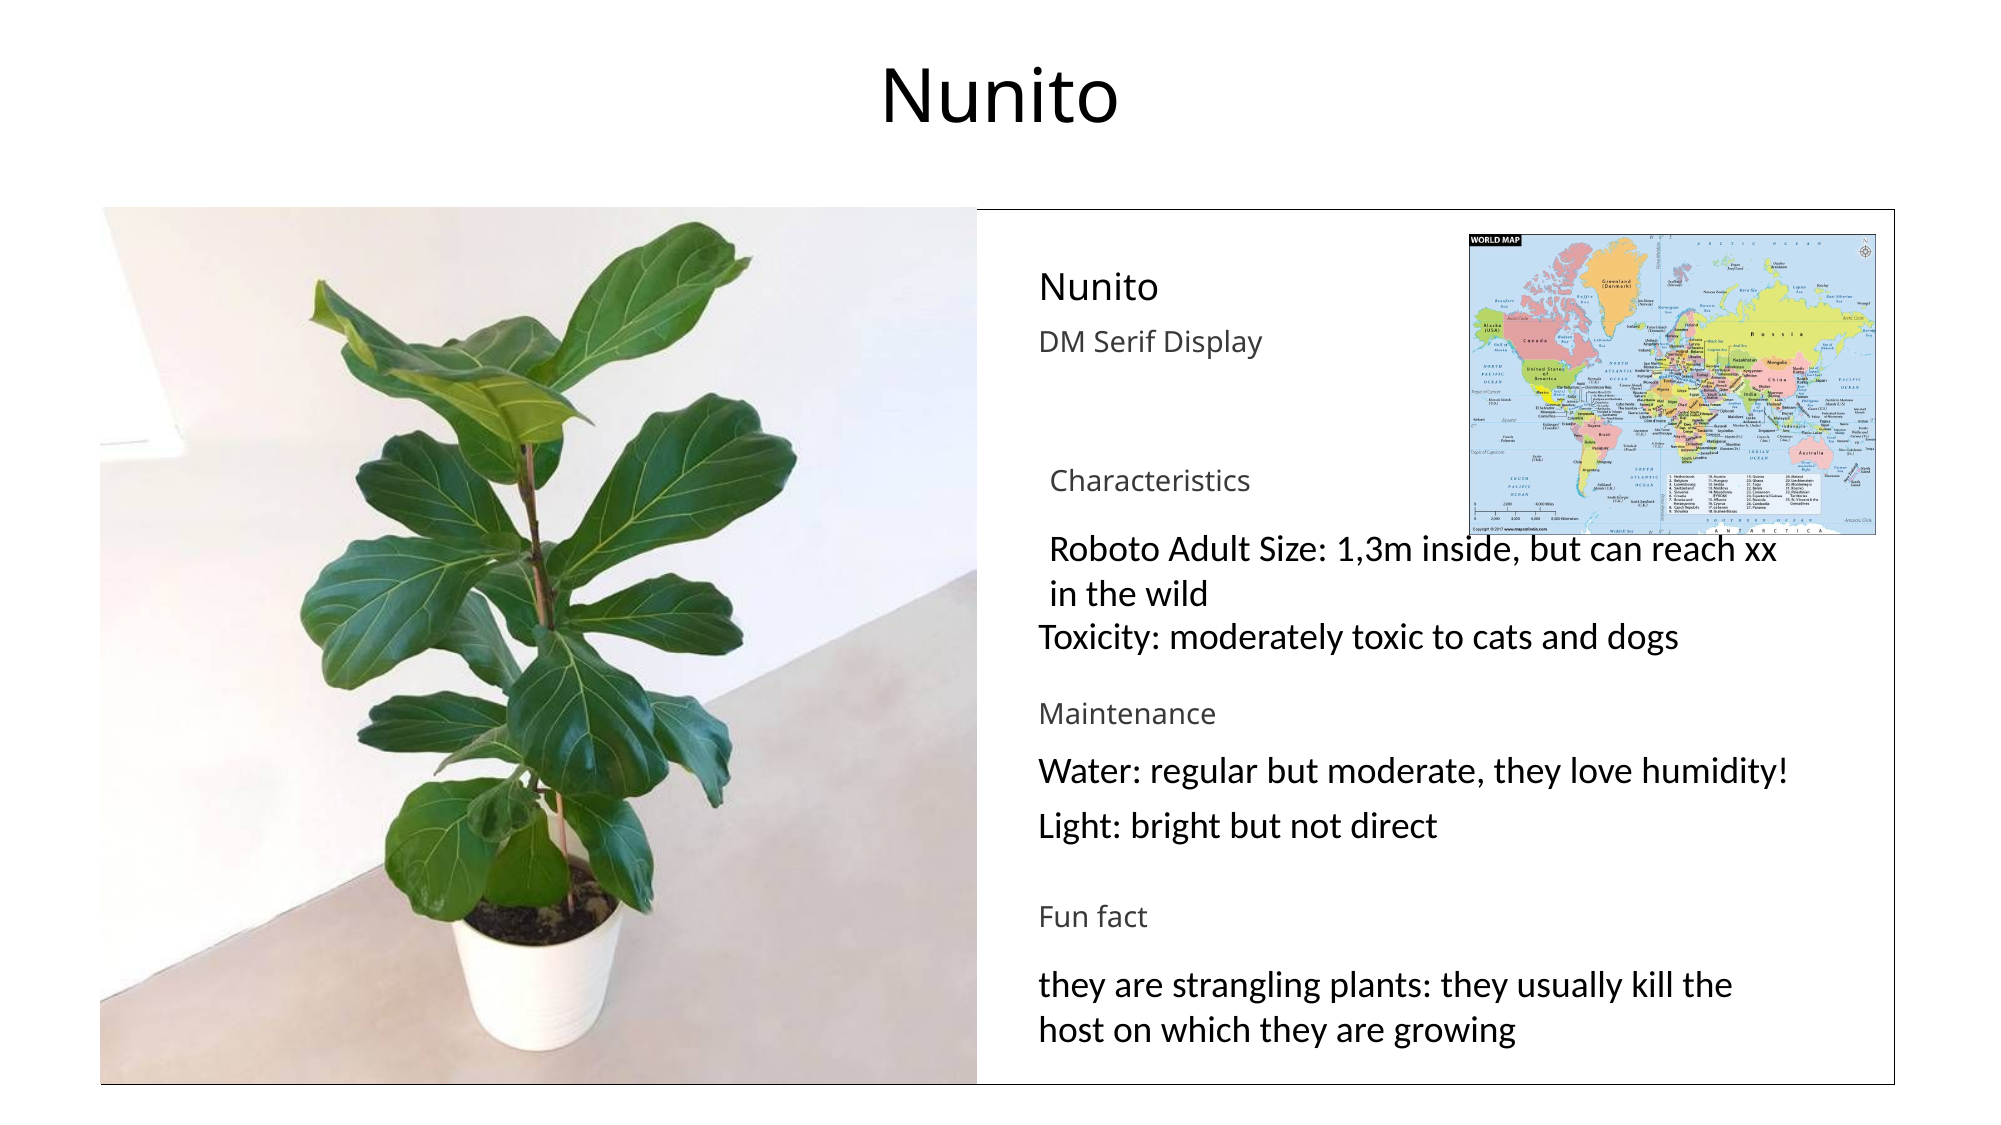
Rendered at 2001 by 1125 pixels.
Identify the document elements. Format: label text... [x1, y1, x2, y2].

text_box Fun fact [1023, 890, 1336, 941]
picture [1469, 234, 1876, 535]
text_box Toxicity: moderately toxic to cats and dogs [1023, 604, 1813, 665]
text_box Maintenance [1023, 687, 1336, 738]
text_box Nunito [1023, 255, 1175, 316]
text_box DM Serif Display [1023, 316, 1336, 366]
text_box [100, 208, 1895, 1086]
picture [100, 207, 977, 1084]
text_box Water: regular but moderate, they love humidity! [1023, 739, 1813, 793]
text_box Characteristics [1034, 454, 1347, 505]
text_box they are strangling plants: they usually kill the host on which they are growing [1023, 953, 1813, 1058]
text_box Light: bright but not direct [1023, 793, 1813, 854]
text_box Roboto Adult Size: 1,3m inside, but can reach xx in the wild [1034, 516, 1824, 621]
text_box Nunito [302, 40, 1698, 146]
